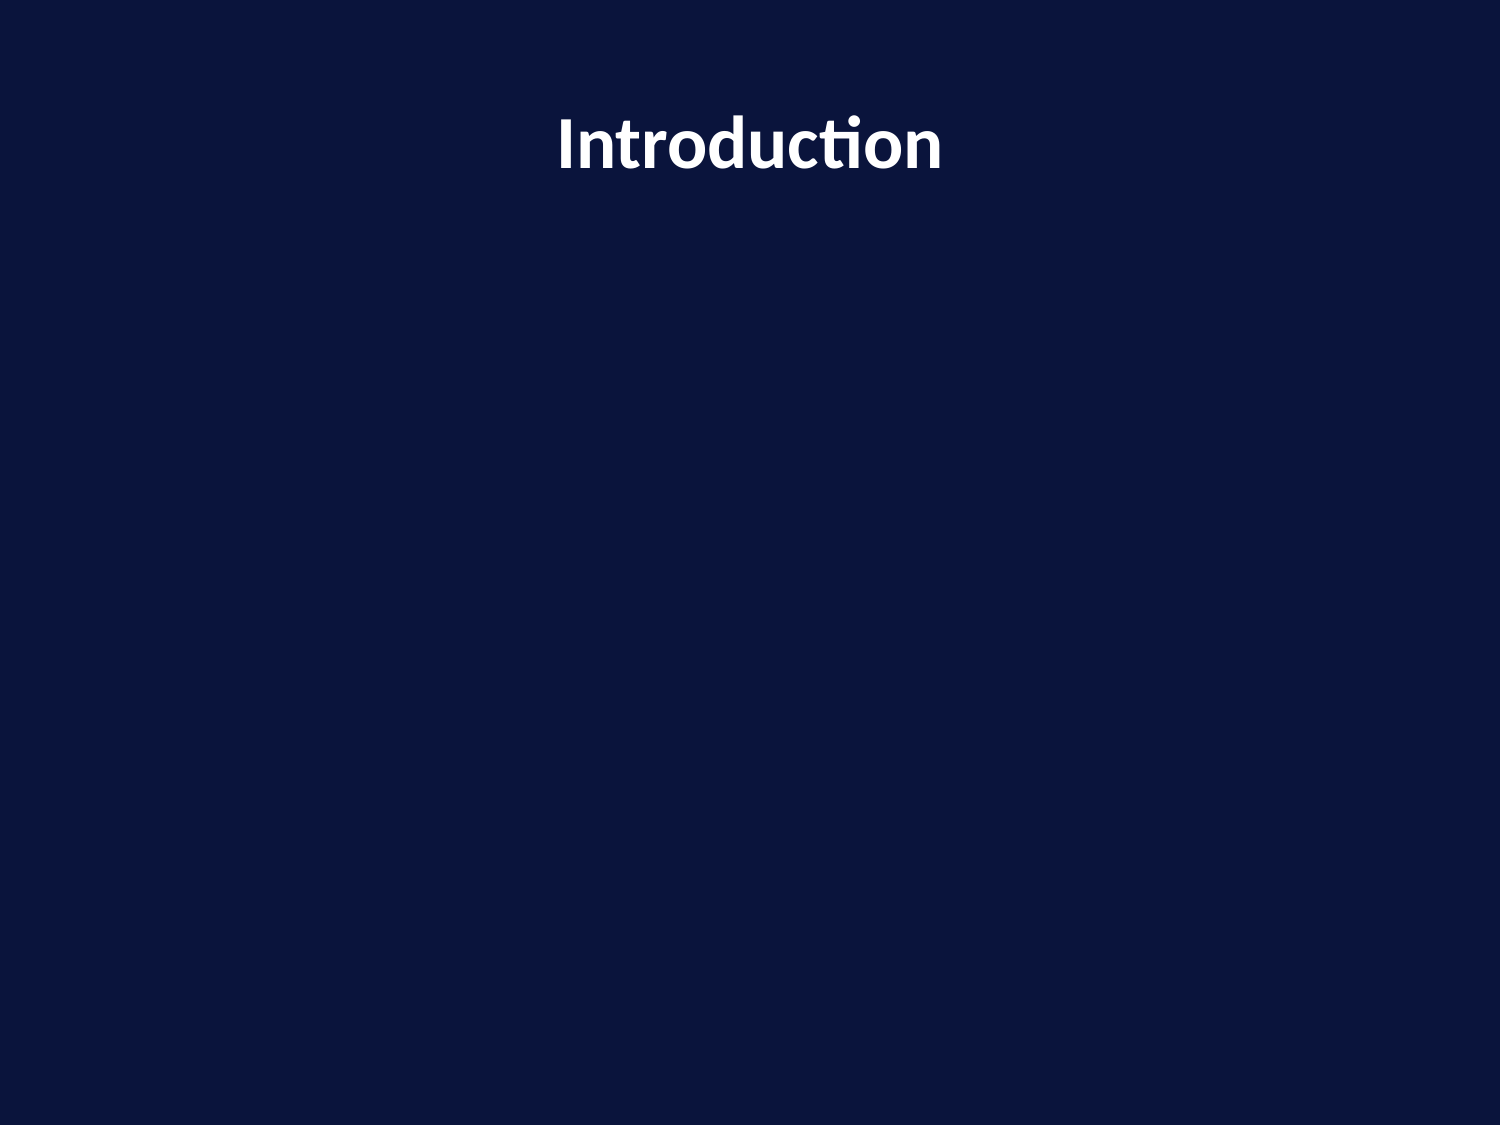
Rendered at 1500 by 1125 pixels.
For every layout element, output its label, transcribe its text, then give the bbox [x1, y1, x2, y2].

title Introduction [75, 45, 1425, 233]
